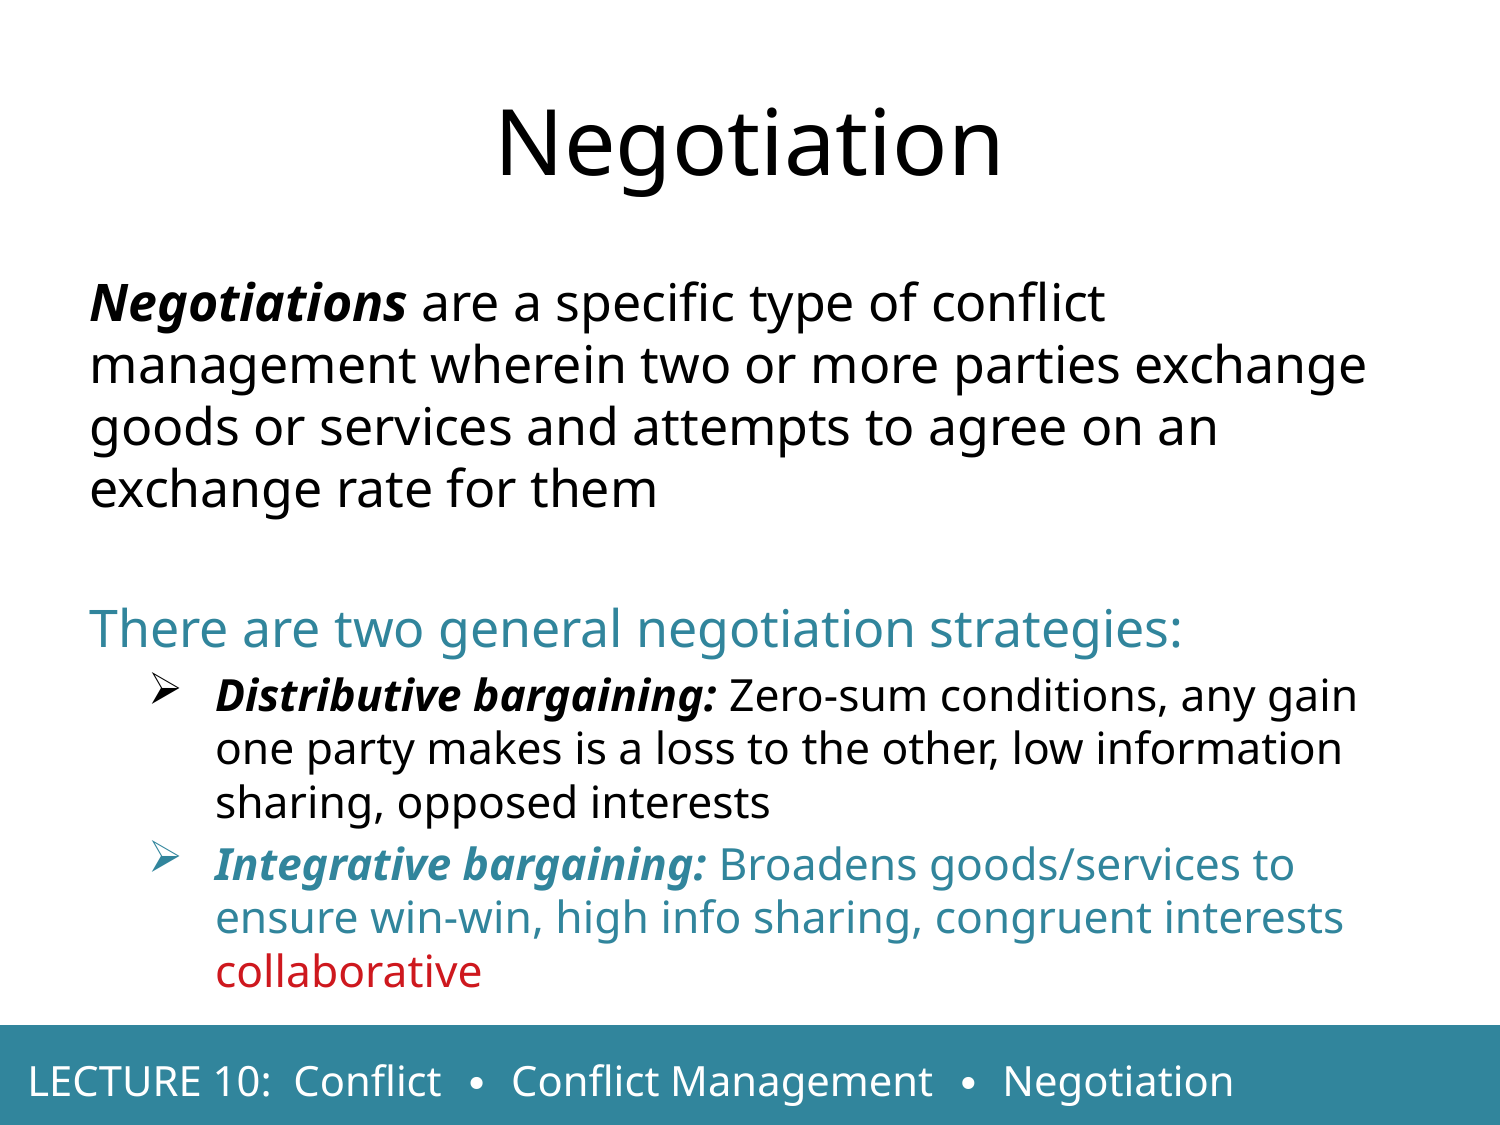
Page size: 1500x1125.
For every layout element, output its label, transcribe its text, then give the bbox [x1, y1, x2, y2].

text_box LECTURE 10: Conflict ∙ Conflict Management ∙ Negotiation [12, 1046, 1488, 1112]
text_box Negotiation [74, 45, 1425, 233]
text_box Negotiations are a specific type of conflict management wherein two or more parties exchange goods or services and attempts to agree on an exchange rate for them There are two general negotiation strategies: Distributive bargaining: Zero-sum conditions, any gain one party makes is a loss to the other, low information sharing, opposed interests Integrative bargaining: Broadens goods/services to ensure win-win, high info sharing, congruent interests collaborative [75, 262, 1450, 1005]
